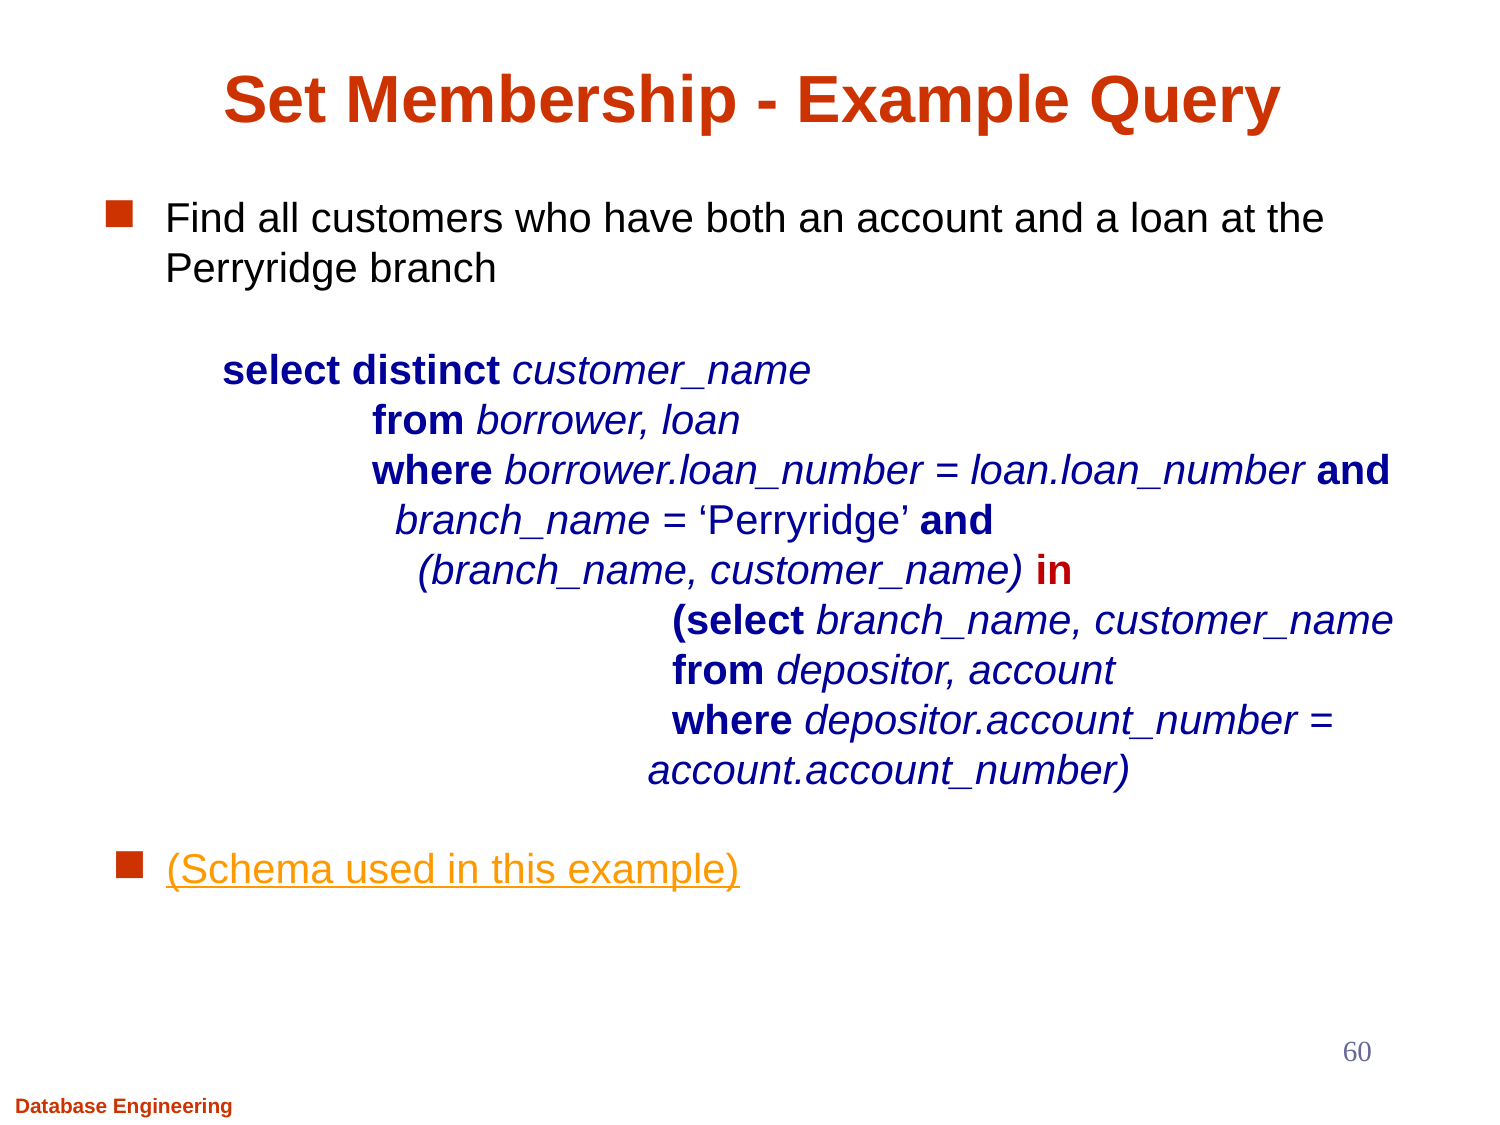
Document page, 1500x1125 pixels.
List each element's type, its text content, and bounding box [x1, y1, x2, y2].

text_box select distinct customer_name from borrower, loan where borrower.loan_number = loan.loan_number and branch_name = ‘Perryridge’ and (branch_name, customer_name) in (select branch_name, customer_name from depositor, account where depositor.account_number = account.account_number) [207, 335, 1410, 801]
title Set Membership - Example Query [90, 32, 1416, 144]
list Find all customers who have both an account and a loan at the Perryridge branch [93, 182, 1382, 307]
text_box (Schema used in this example) [104, 834, 1426, 900]
slide_number 60 [1074, 1024, 1388, 1101]
